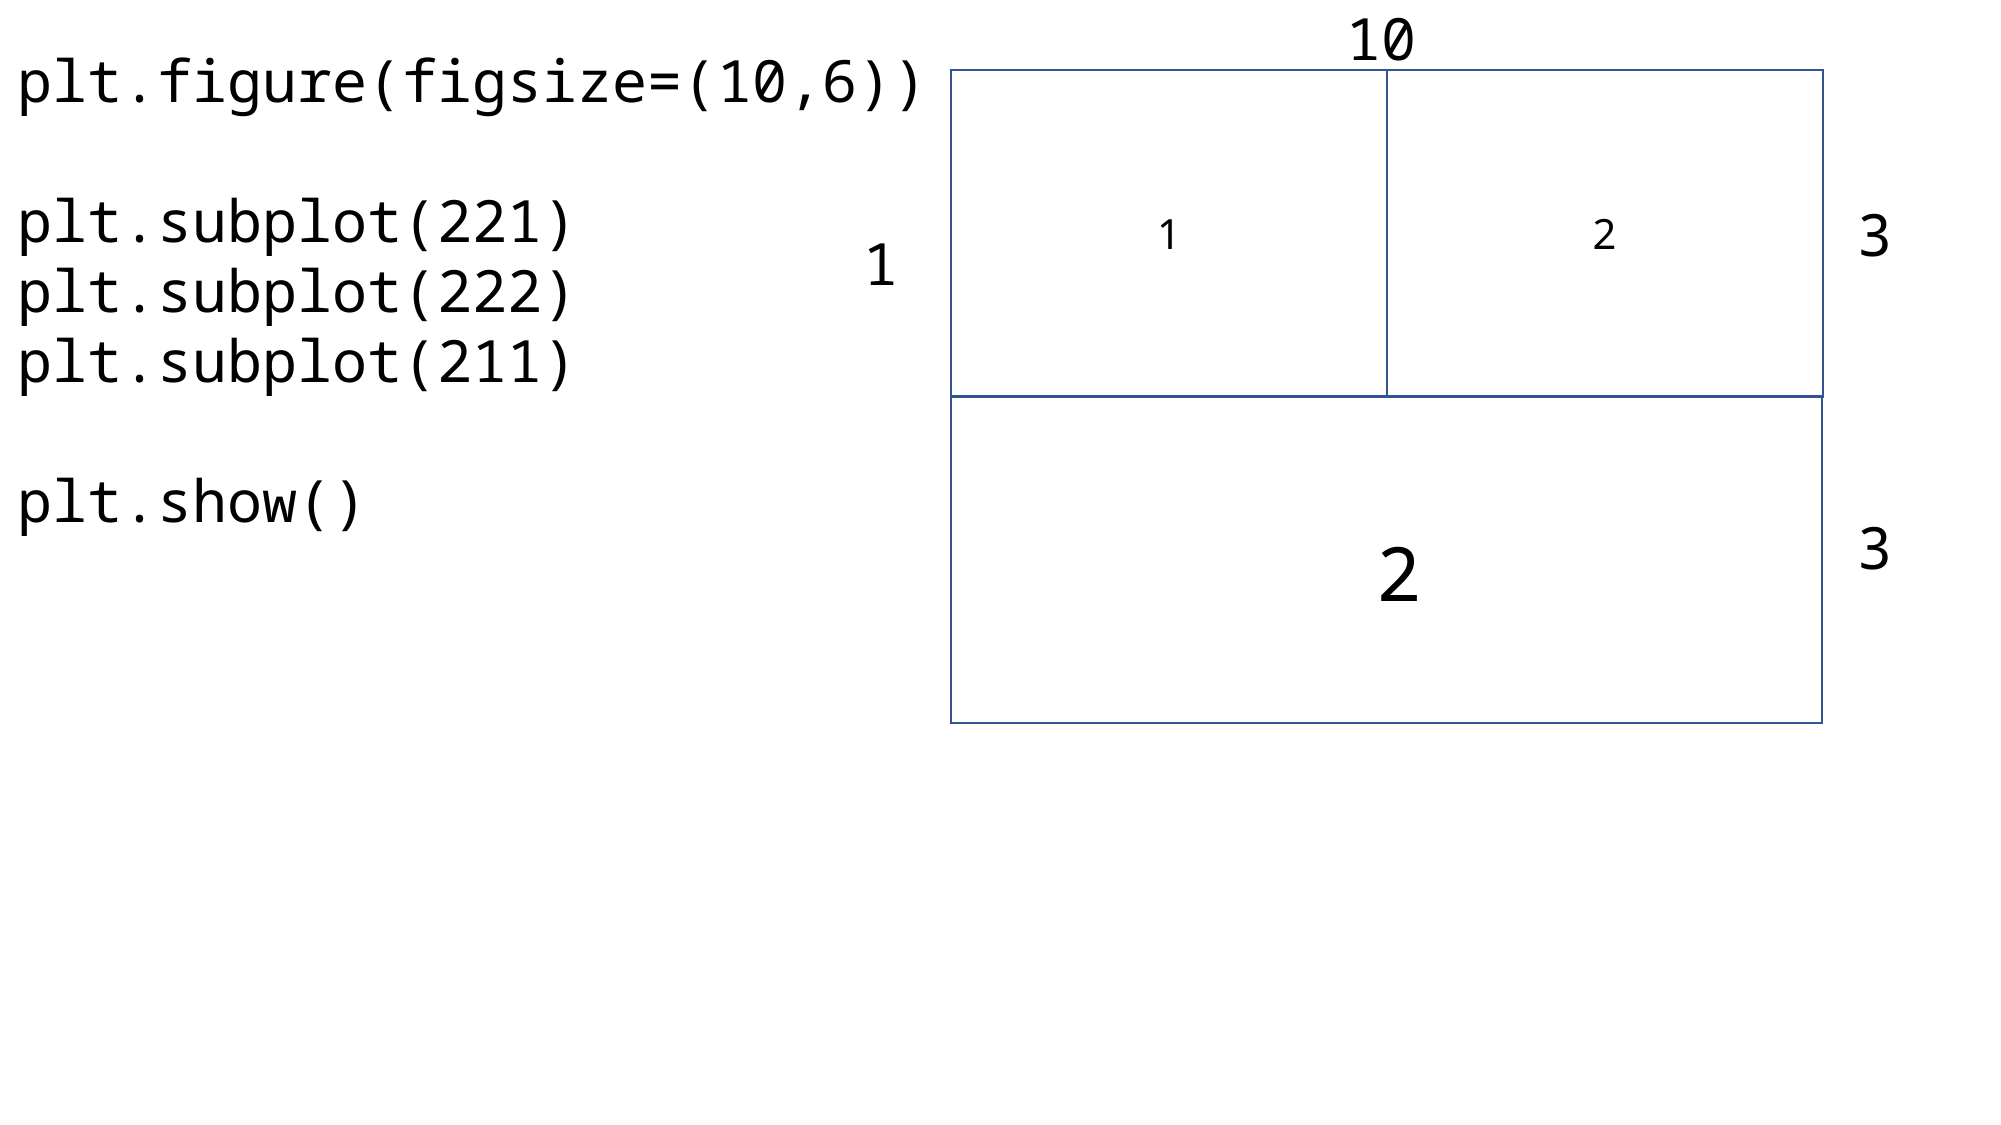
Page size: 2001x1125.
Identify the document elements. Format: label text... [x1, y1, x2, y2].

text_box 1 [950, 69, 1386, 396]
text_box plt.figure(figsize=(10,6)) plt.subplot(221) plt.subplot(222) plt.subplot(211) plt.show() [3, 37, 943, 542]
text_box 10 [1331, 0, 1431, 79]
text_box 3 [1842, 190, 1908, 275]
text_box 2 [1361, 519, 1436, 625]
text_box 3 [1842, 504, 1908, 589]
text_box [950, 396, 1823, 724]
text_box 1 [848, 219, 914, 305]
text_box 2 [1386, 69, 1824, 398]
